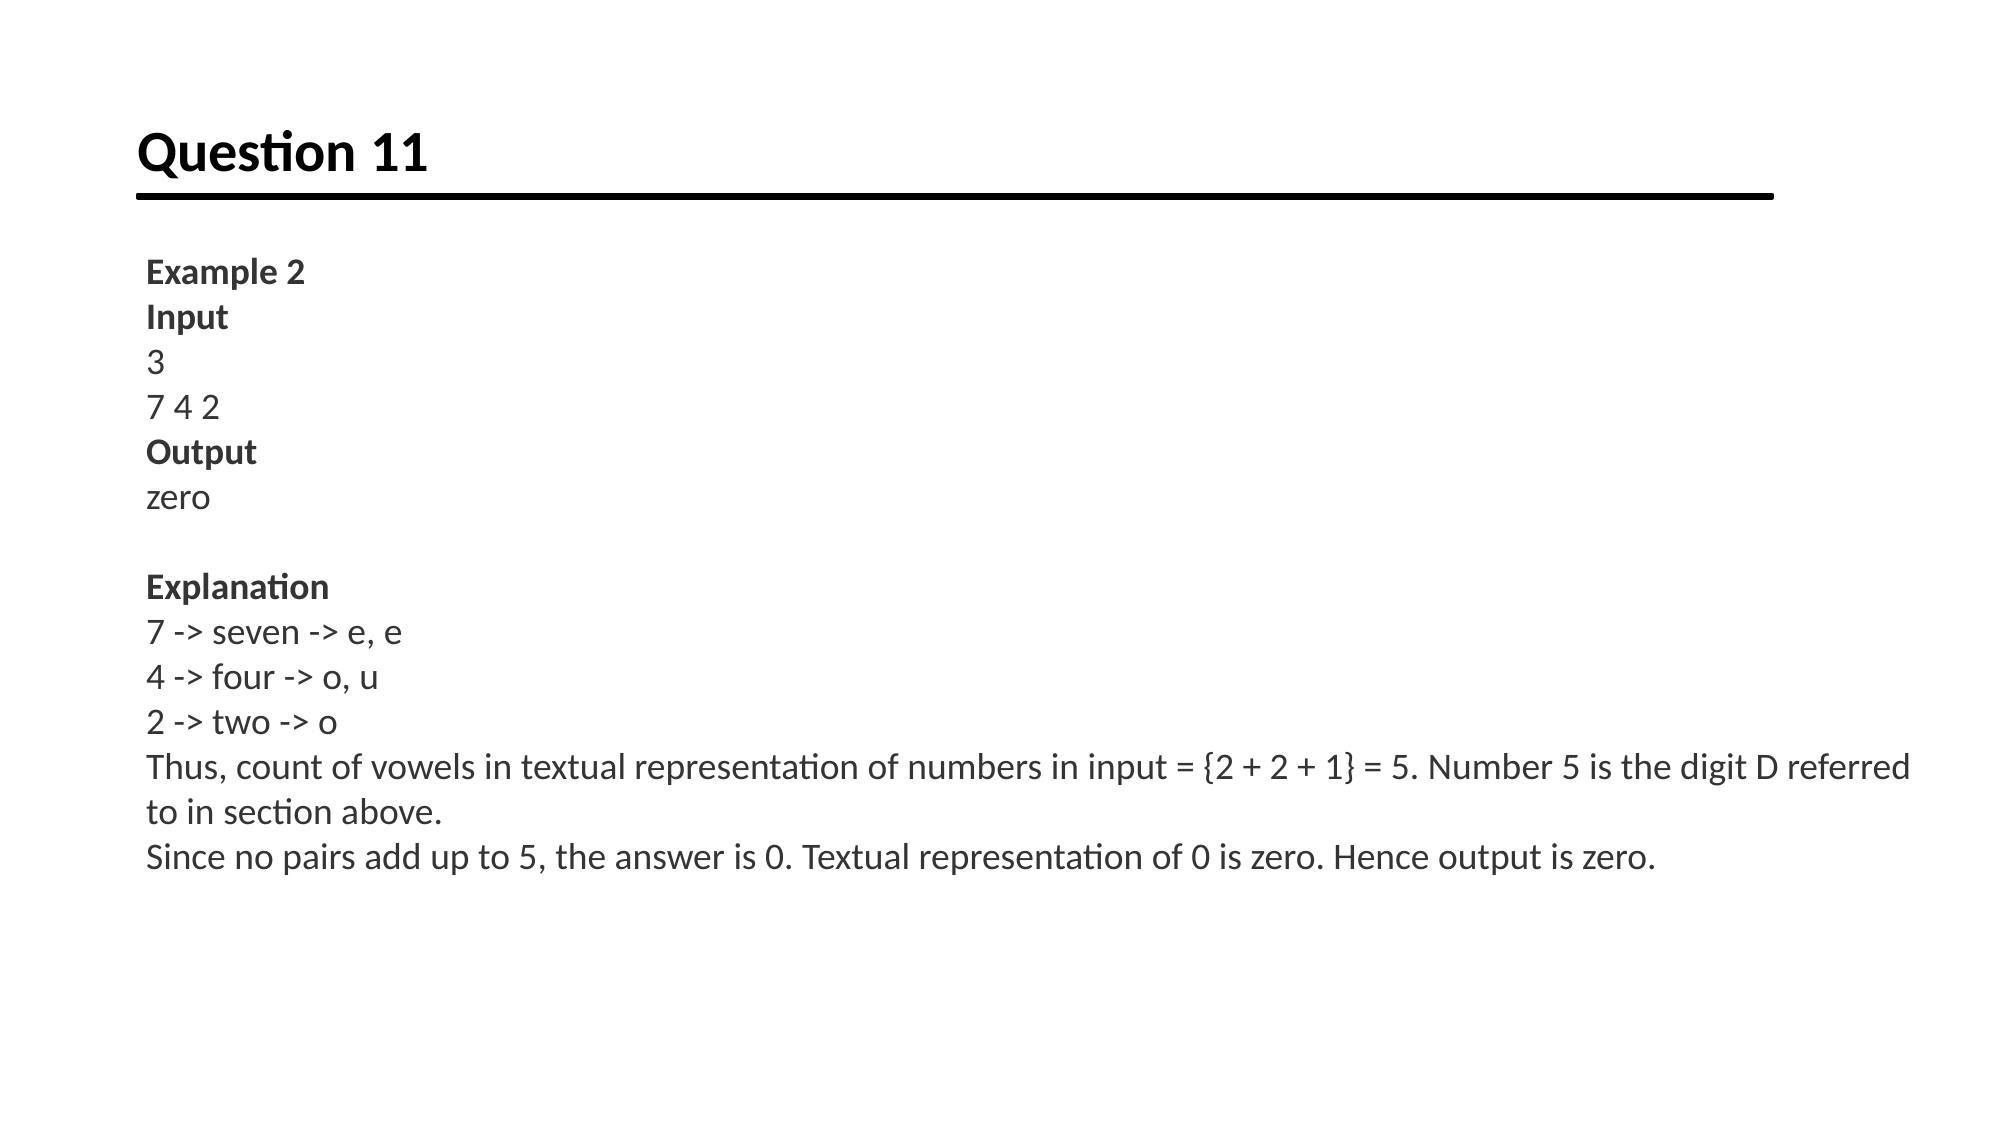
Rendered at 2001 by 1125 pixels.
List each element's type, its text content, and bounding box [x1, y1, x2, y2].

text_box [137, 194, 1773, 198]
text_box Example 2 Input 3 7 4 2 Output zero Explanation 7 -> seven -> e, e 4 -> four -> o, u 2 -> two -> o Thus, count of vowels in textual representation of numbers in input = {2 + 2 + 1} = 5. Number 5 is the digit D referred to in section above. Since no pairs add up to 5, the answer is 0. Textual representation of 0 is zero. Hence output is zero. [138, 239, 1923, 885]
text_box Question 11 [137, 113, 519, 184]
